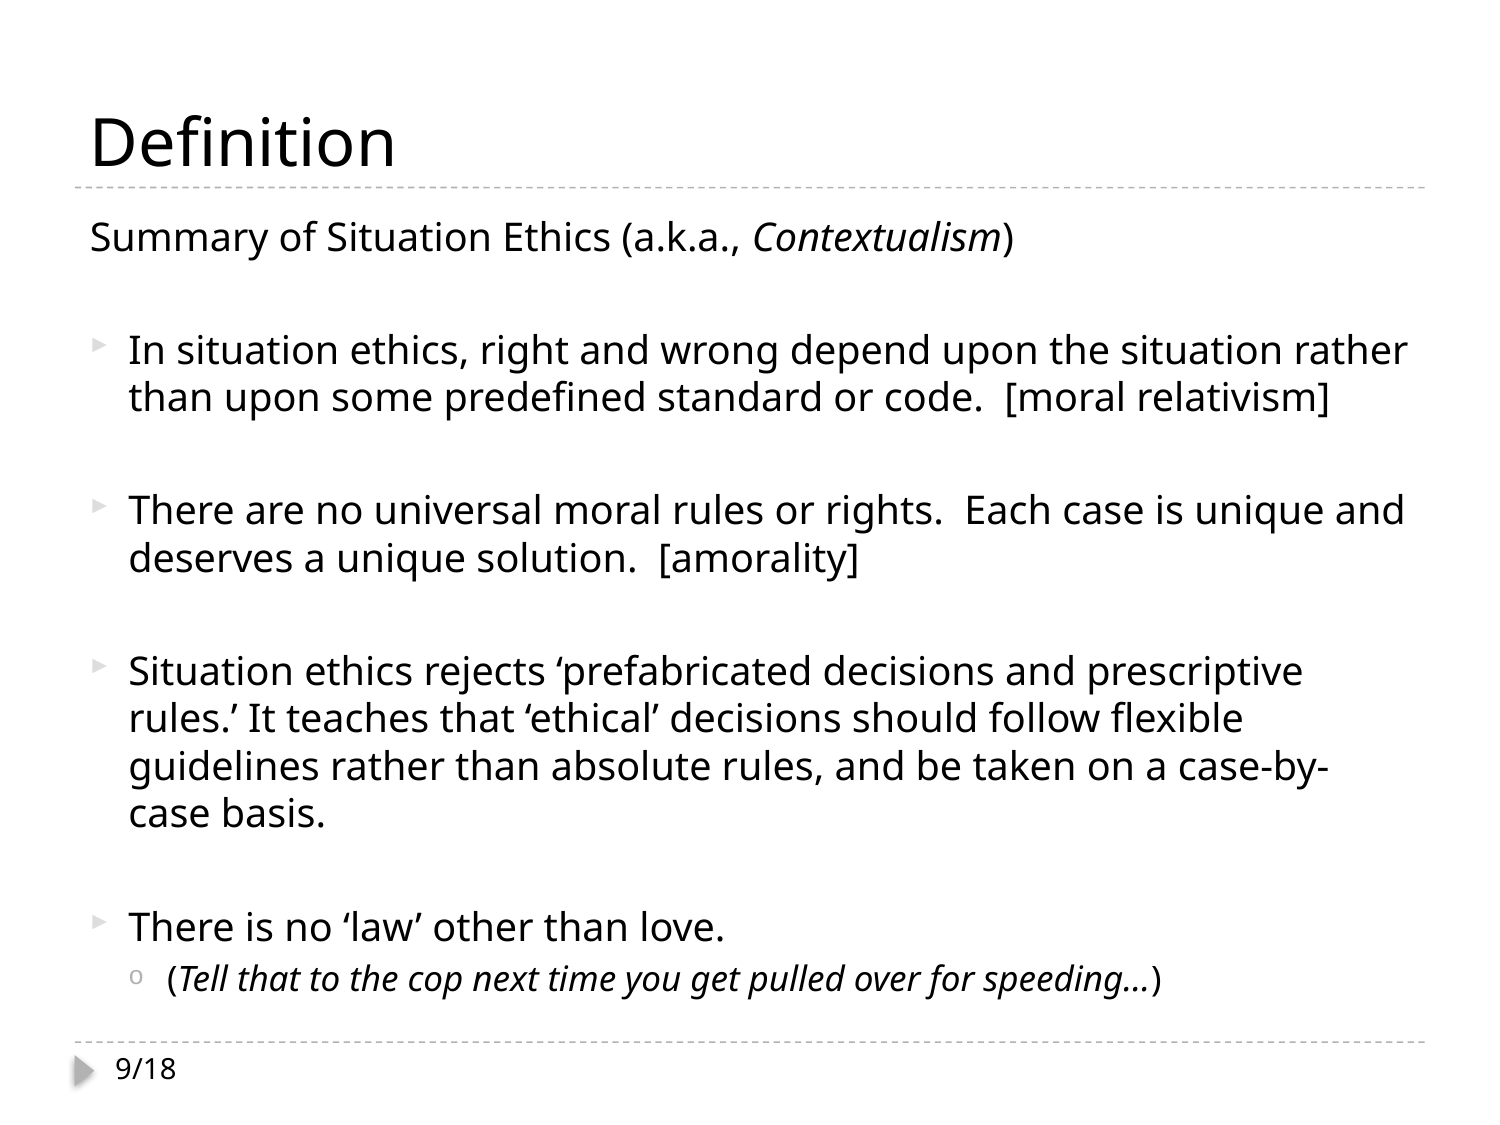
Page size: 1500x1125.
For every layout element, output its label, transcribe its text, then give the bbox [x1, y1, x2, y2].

slide_number 9/18 [100, 1042, 426, 1103]
title Definition [75, 24, 1425, 188]
list Summary of Situation Ethics (a.k.a., Contextualism) In situation ethics, right and wrong depend upon the situation rather than upon some predefined standard or code. [moral relativism] There are no universal moral rules or rights. Each case is unique and deserves a unique solution. [amorality] Situation ethics rejects ‘prefabricated decisions and prescriptive rules.’ It teaches that ‘ethical’ decisions should follow flexible guidelines rather than absolute rules, and be taken on a case-by-case basis. There is no ‘law’ other than love. (Tell that to the cop next time you get pulled over for speeding…) [75, 200, 1425, 1010]
